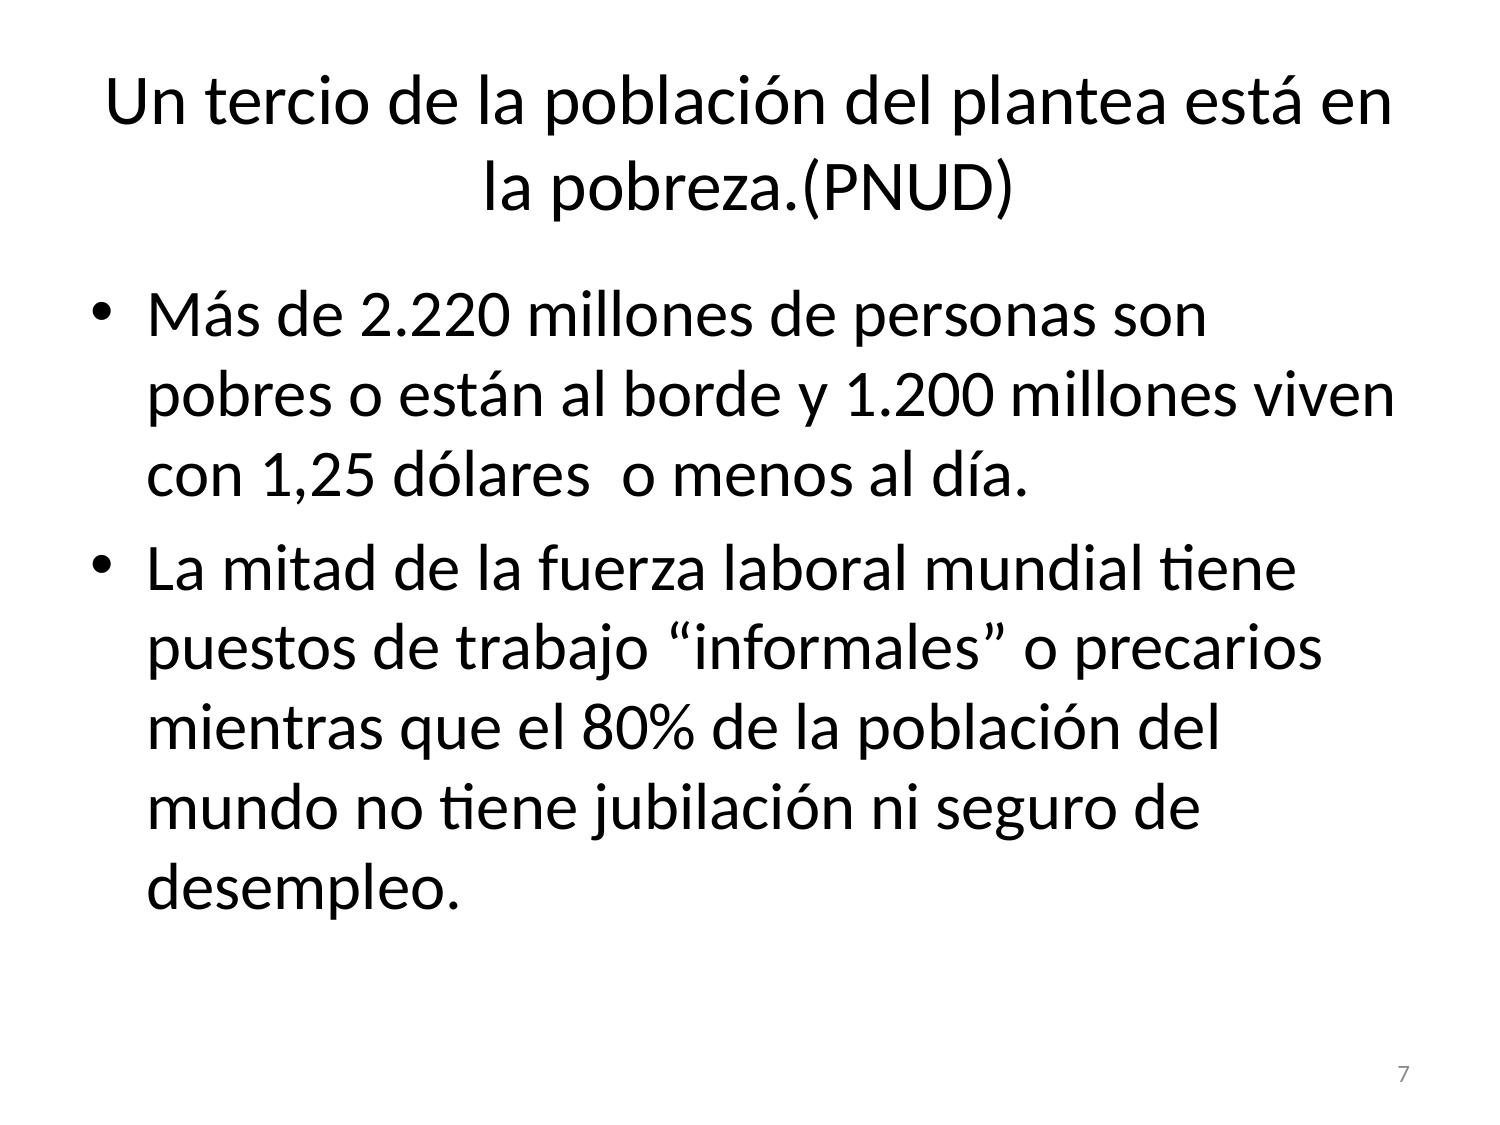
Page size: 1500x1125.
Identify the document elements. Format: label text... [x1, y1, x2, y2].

list Más de 2.220 millones de personas son pobres o están al borde y 1.200 millones viven con 1,25 dólares o menos al día. La mitad de la fuerza laboral mundial tiene puestos de trabajo “informales” o precarios mientras que el 80% de la población del mundo no tiene jubilación ni seguro de desempleo. [75, 262, 1425, 1005]
slide_number 7 [1074, 1042, 1425, 1103]
title Un tercio de la población del plantea está en la pobreza.(PNUD) [75, 45, 1425, 233]
